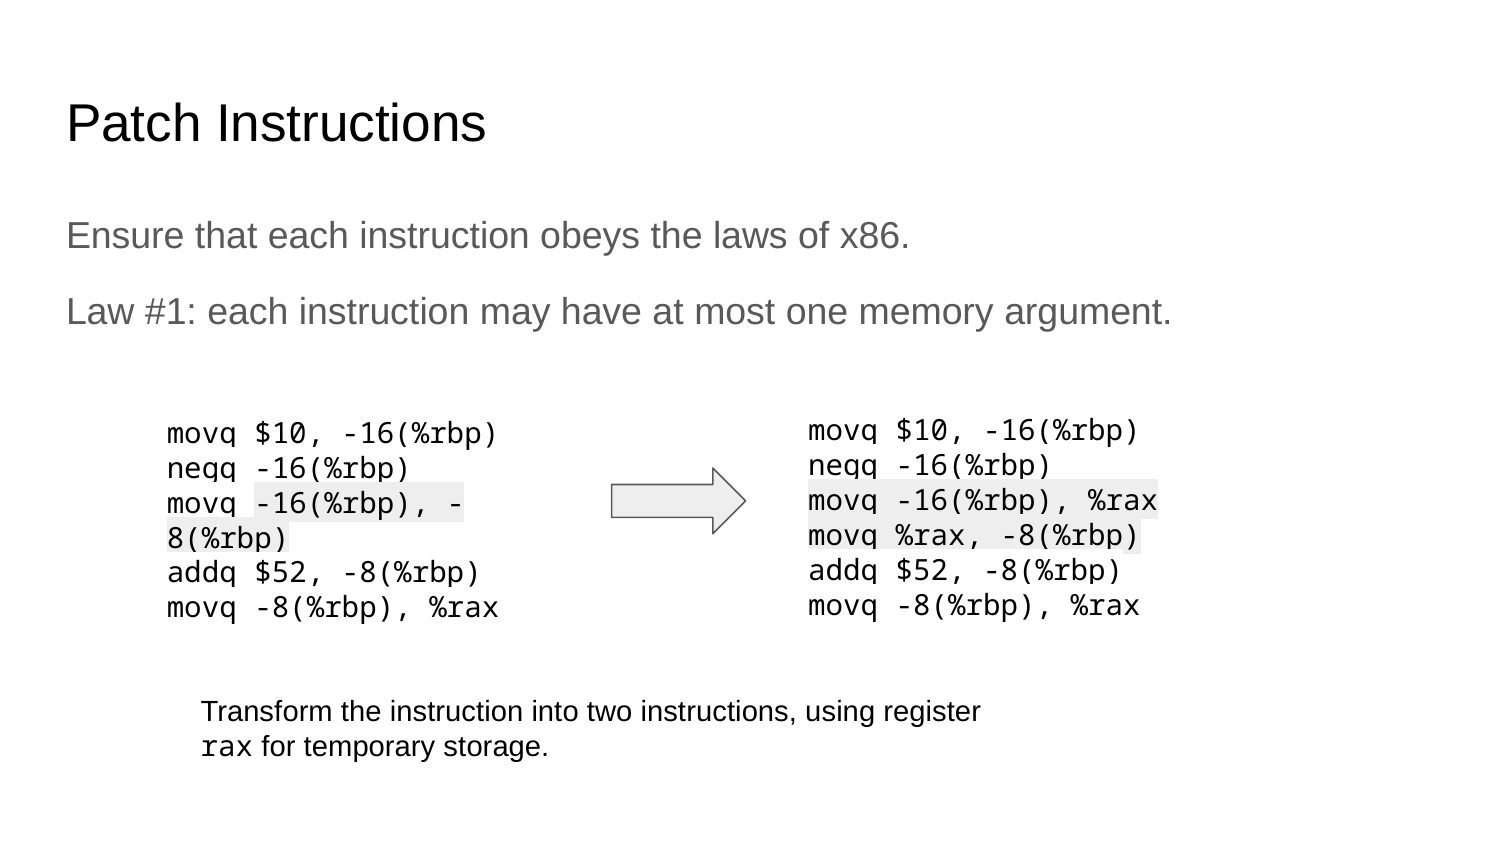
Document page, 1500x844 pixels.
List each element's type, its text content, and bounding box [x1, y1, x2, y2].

text_box [611, 468, 746, 534]
text_box Transform the instruction into two instructions, using register rax for temporary storage. [185, 677, 1037, 778]
title Patch Instructions [51, 72, 1449, 167]
text_box movq $10, -16(%rbp) negq -16(%rbp) movq -16(%rbp), %rax movq %rax, -8(%rbp) addq $52, -8(%rbp) movq -8(%rbp), %rax [793, 396, 1222, 637]
text_box movq $10, -16(%rbp) negq -16(%rbp) movq -16(%rbp), -8(%rbp) addq $52, -8(%rbp) movq -8(%rbp), %rax [151, 398, 581, 639]
list Ensure that each instruction obeys the laws of x86. Law #1: each instruction may have at most one memory argument. [51, 189, 1449, 361]
